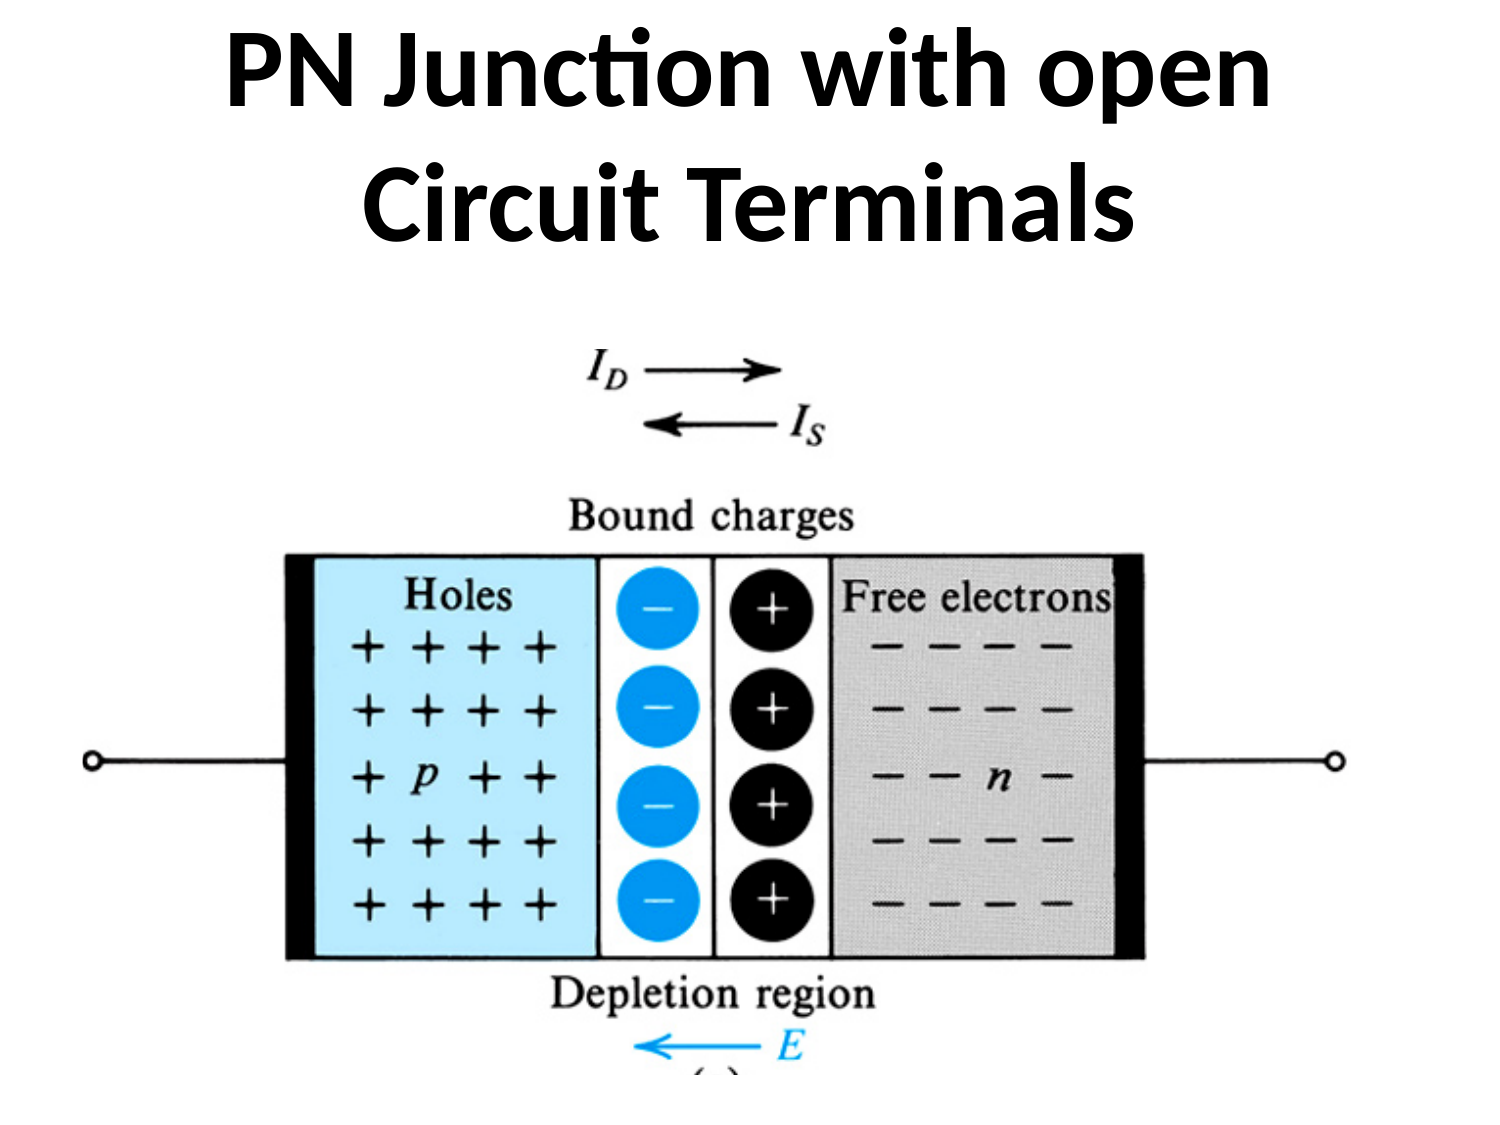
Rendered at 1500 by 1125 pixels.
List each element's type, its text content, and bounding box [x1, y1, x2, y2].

picture [82, 348, 1376, 1076]
title PN Junction with open Circuit Terminals [75, 45, 1425, 213]
